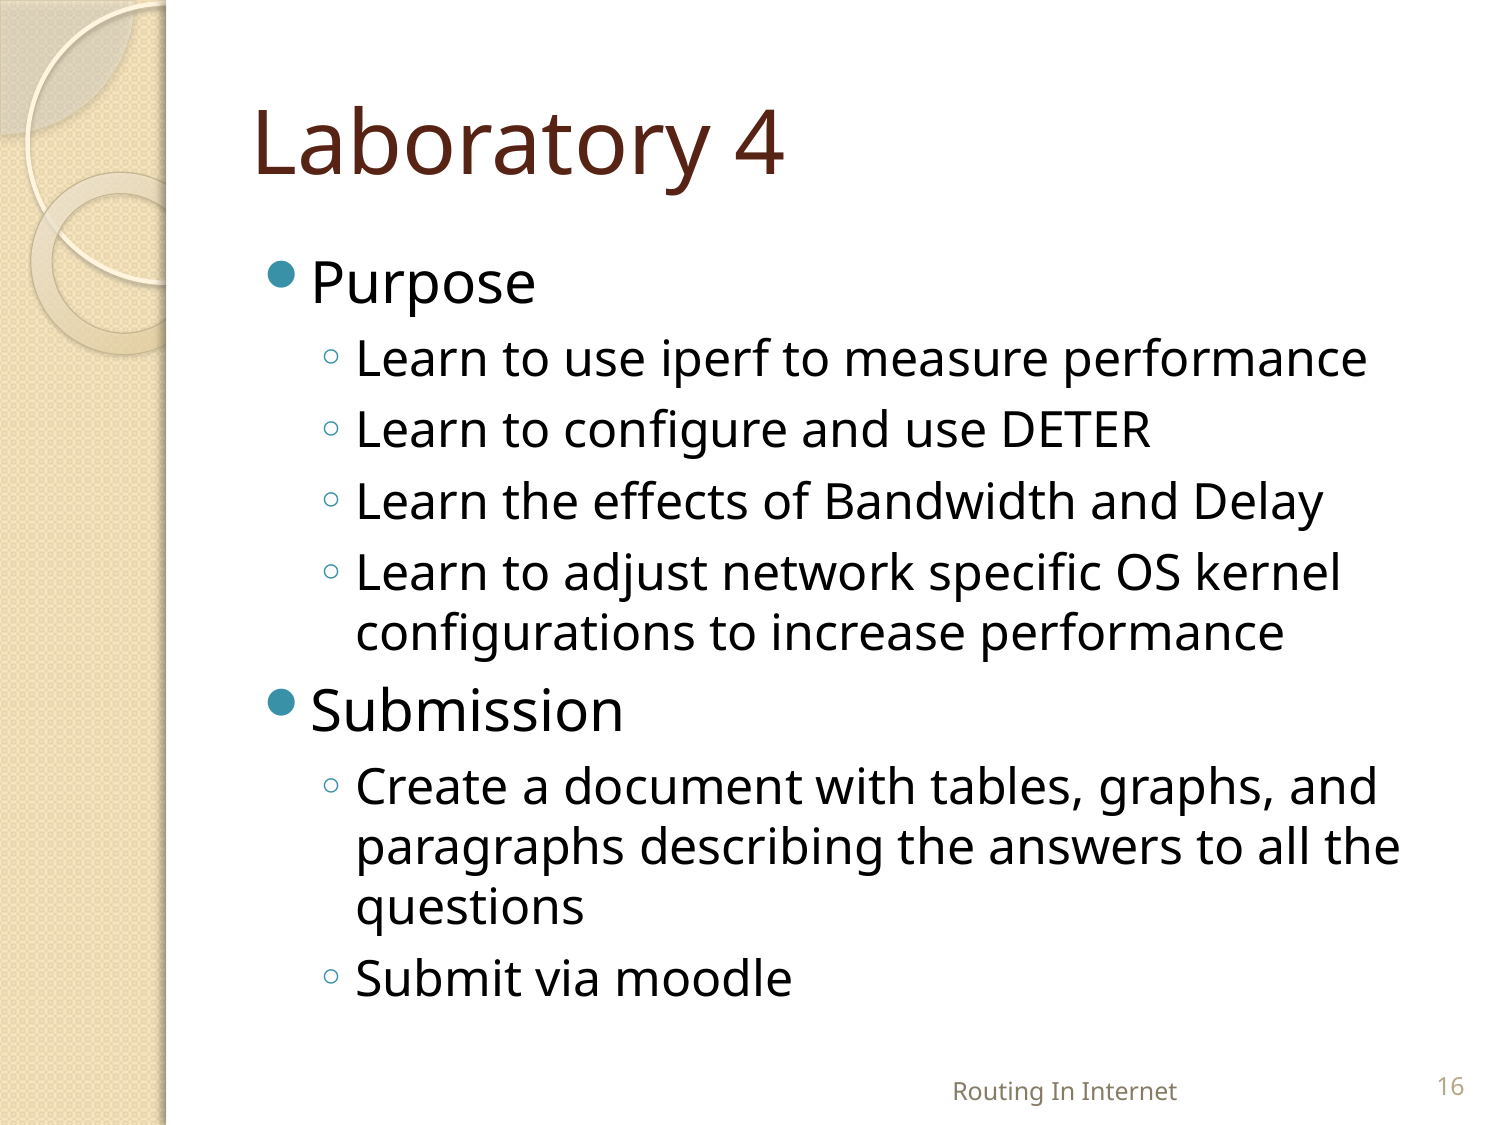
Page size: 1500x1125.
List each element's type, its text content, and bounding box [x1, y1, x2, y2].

footer Routing In Internet [937, 1034, 1413, 1113]
title Laboratory 4 [235, 45, 1466, 233]
slide_number 16 [1413, 1034, 1488, 1113]
list Purpose Learn to use iperf to measure performance Learn to configure and use DETER Learn the effects of Bandwidth and Delay Learn to adjust network specific OS kernel configurations to increase performance Submission Create a document with tables, graphs, and paragraphs describing the answers to all the questions Submit via moodle [235, 237, 1466, 1026]
